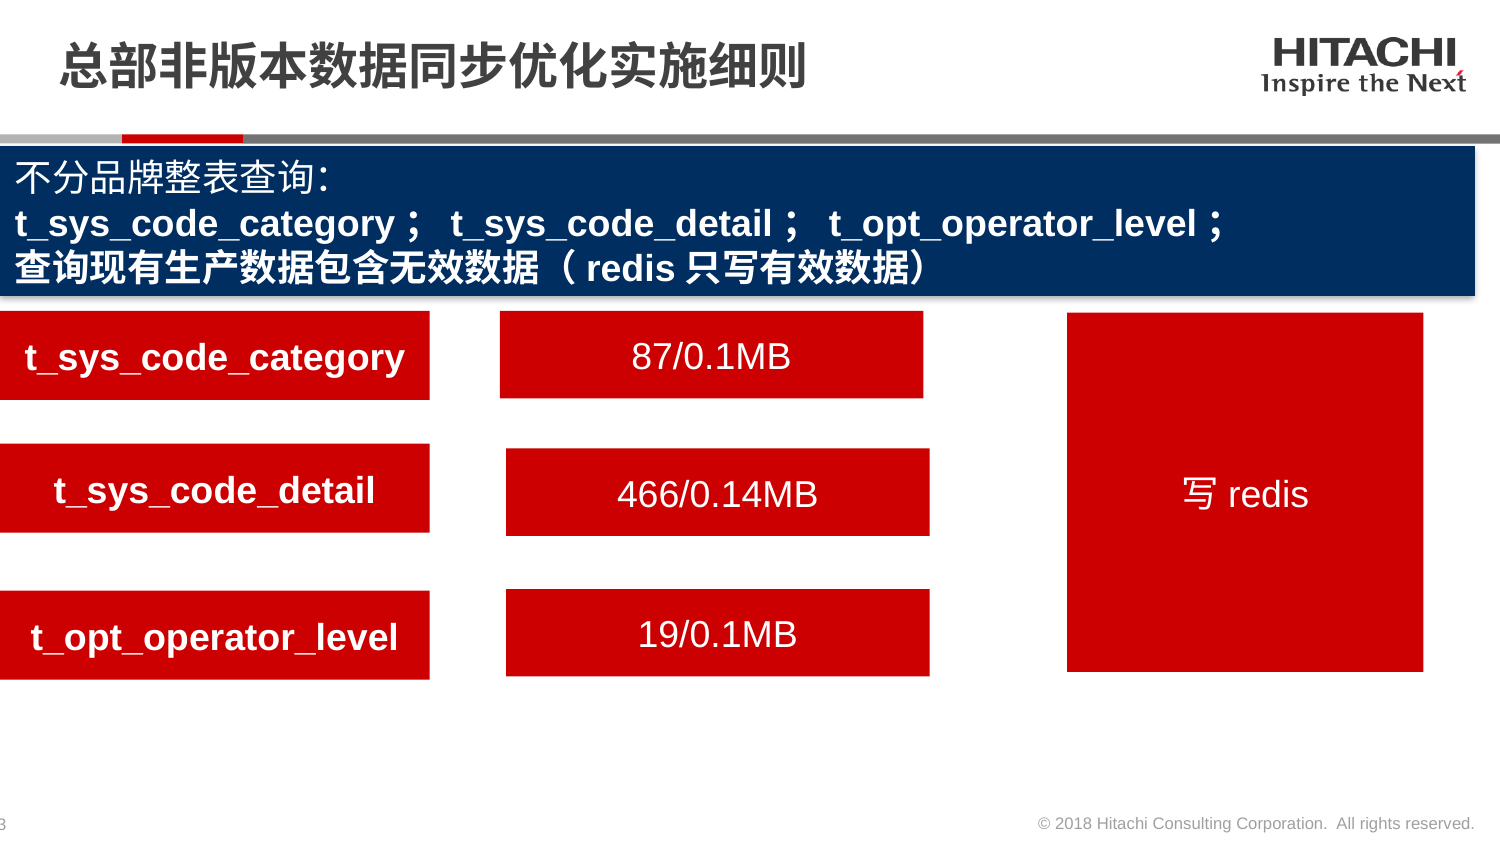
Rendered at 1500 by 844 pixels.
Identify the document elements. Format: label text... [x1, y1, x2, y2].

text_box 不分品牌整表查询： t_sys_code_category；t_sys_code_detail；t_opt_operator_level； 查询现有生产数据包含无效数据（redis只写有效数据） [0, 146, 1475, 296]
text_box 19/0.1MB [504, 587, 932, 679]
text_box t_opt_operator_level [0, 588, 432, 682]
text_box t_sys_code_category [0, 309, 432, 402]
picture [1261, 37, 1466, 96]
title 总部非版本数据同步优化实施细则 [43, 8, 1200, 129]
text_box 87/0.1MB [498, 309, 925, 400]
text_box 写redis [1065, 310, 1426, 674]
text_box t_sys_code_detail [0, 442, 432, 535]
text_box 466/0.14MB [504, 446, 932, 538]
